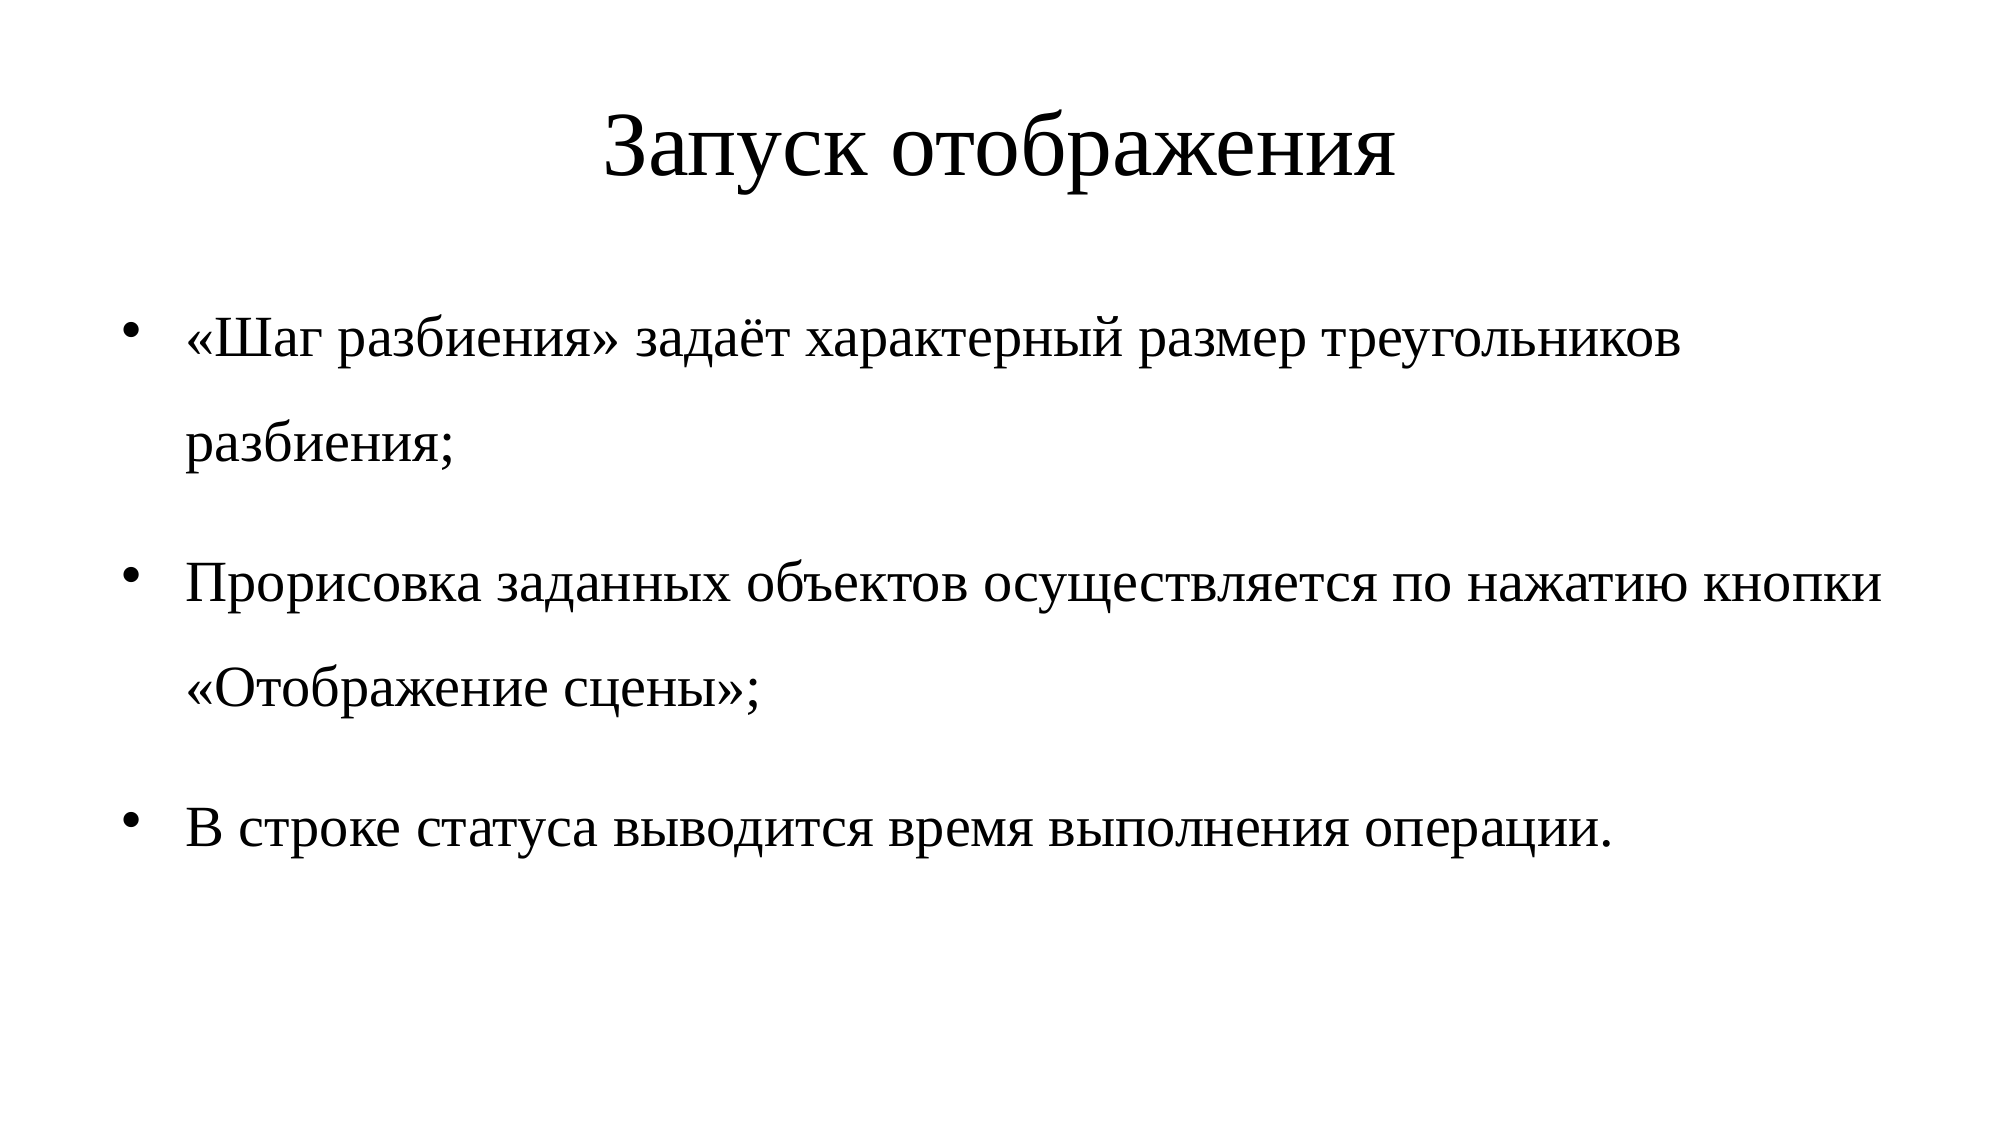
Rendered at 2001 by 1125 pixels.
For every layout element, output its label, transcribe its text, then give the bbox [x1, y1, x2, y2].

text_box «Шаг разбиения» задаёт характерный размер треугольников разбиения; Прорисовка заданных объектов осуществляется по нажатию кнопки «Отображение сцены»; В строке статуса выводится время выполнения операции. [100, 263, 1915, 1043]
text_box Запуск отображения [99, 14, 1900, 263]
